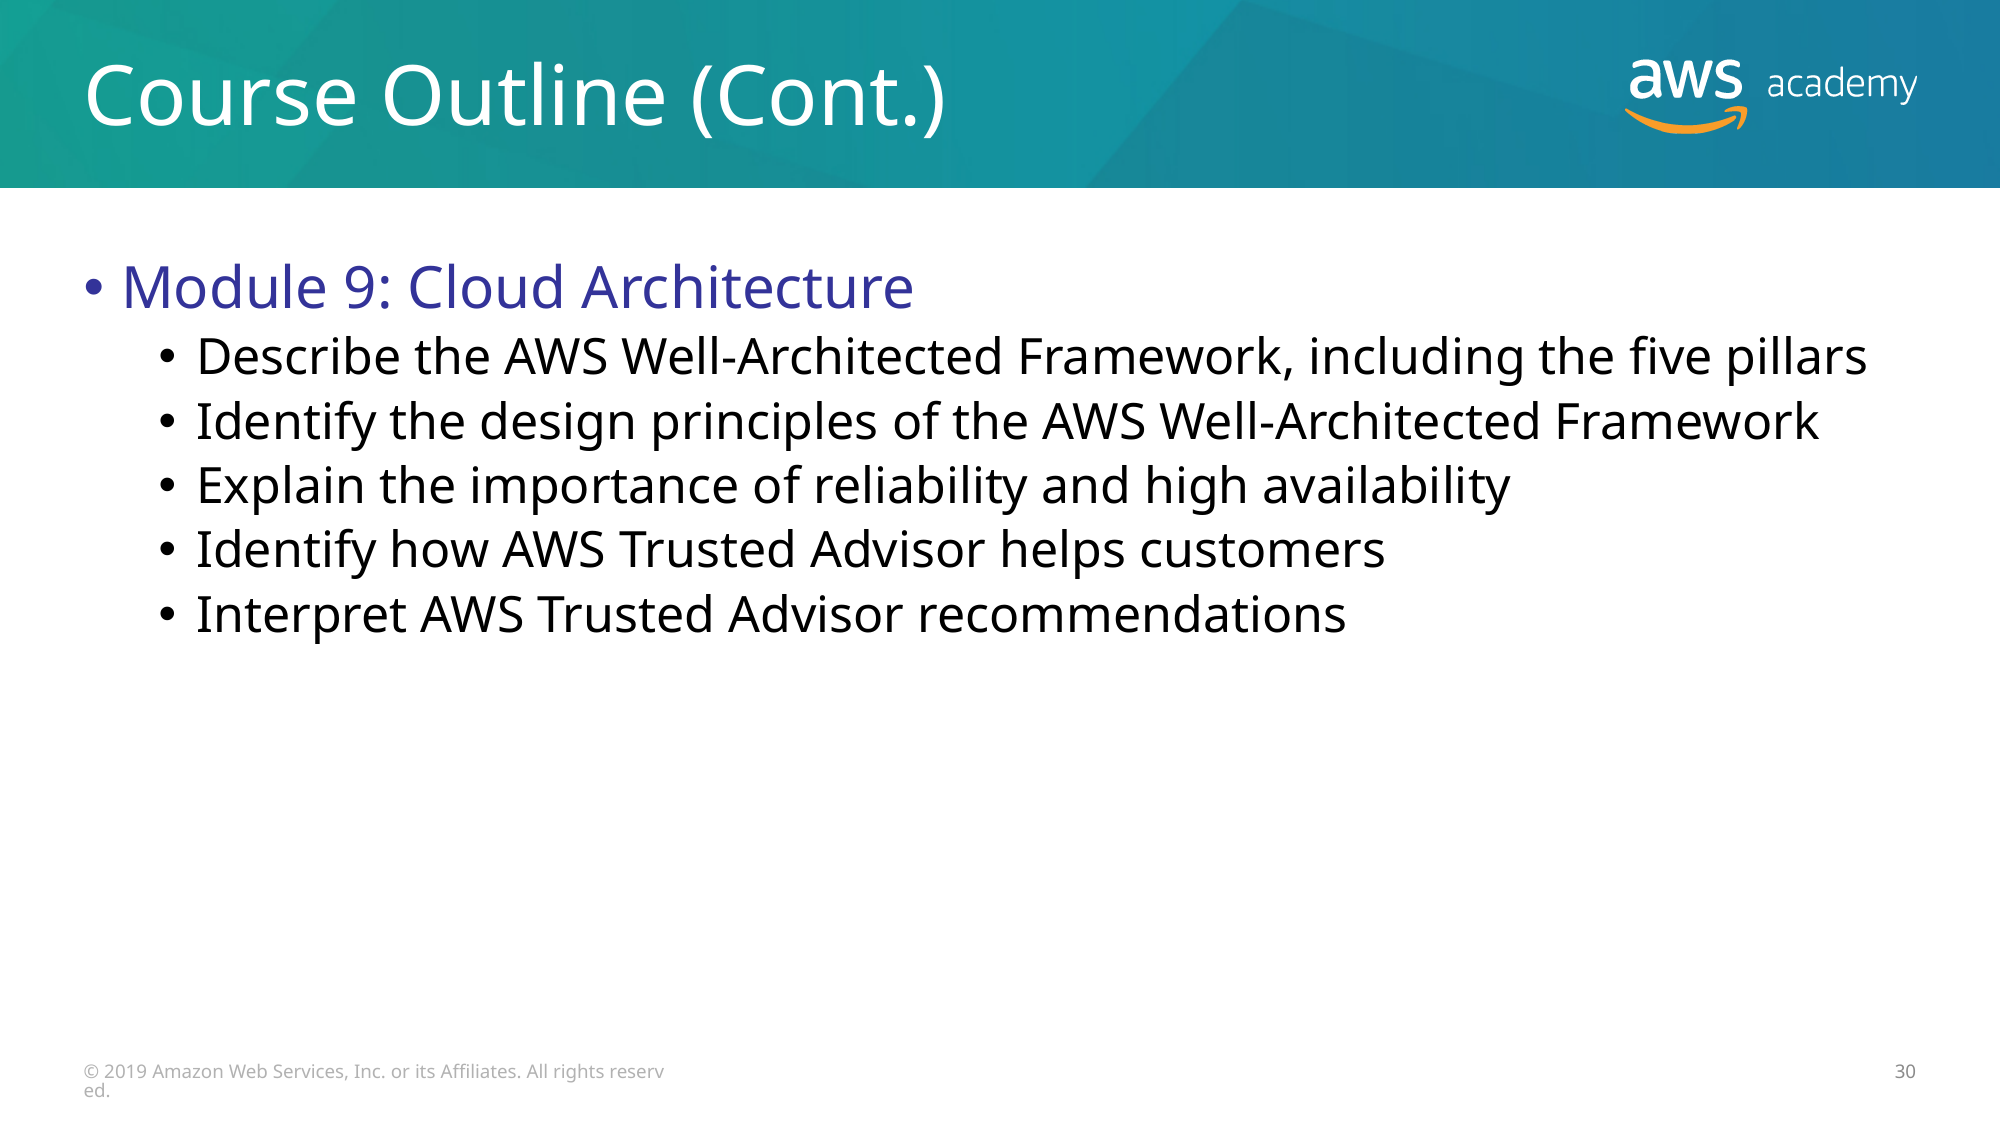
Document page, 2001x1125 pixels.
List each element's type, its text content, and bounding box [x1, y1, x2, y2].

list Module 9: Cloud Architecture Describe the AWS Well-Architected Framework, including the five pillars Identify the design principles of the AWS Well-Architected Framework Explain the importance of reliability and high availability Identify how AWS Trusted Advisor helps customers Interpret AWS Trusted Advisor recommendations [68, 250, 1932, 1014]
footer © 2019 Amazon Web Services, Inc. or its Affiliates. All rights reserved. [68, 1042, 682, 1103]
title Course Outline (Cont.) [68, 59, 1551, 138]
slide_number 30 [1481, 1042, 1932, 1103]
picture [0, 0, 2000, 188]
